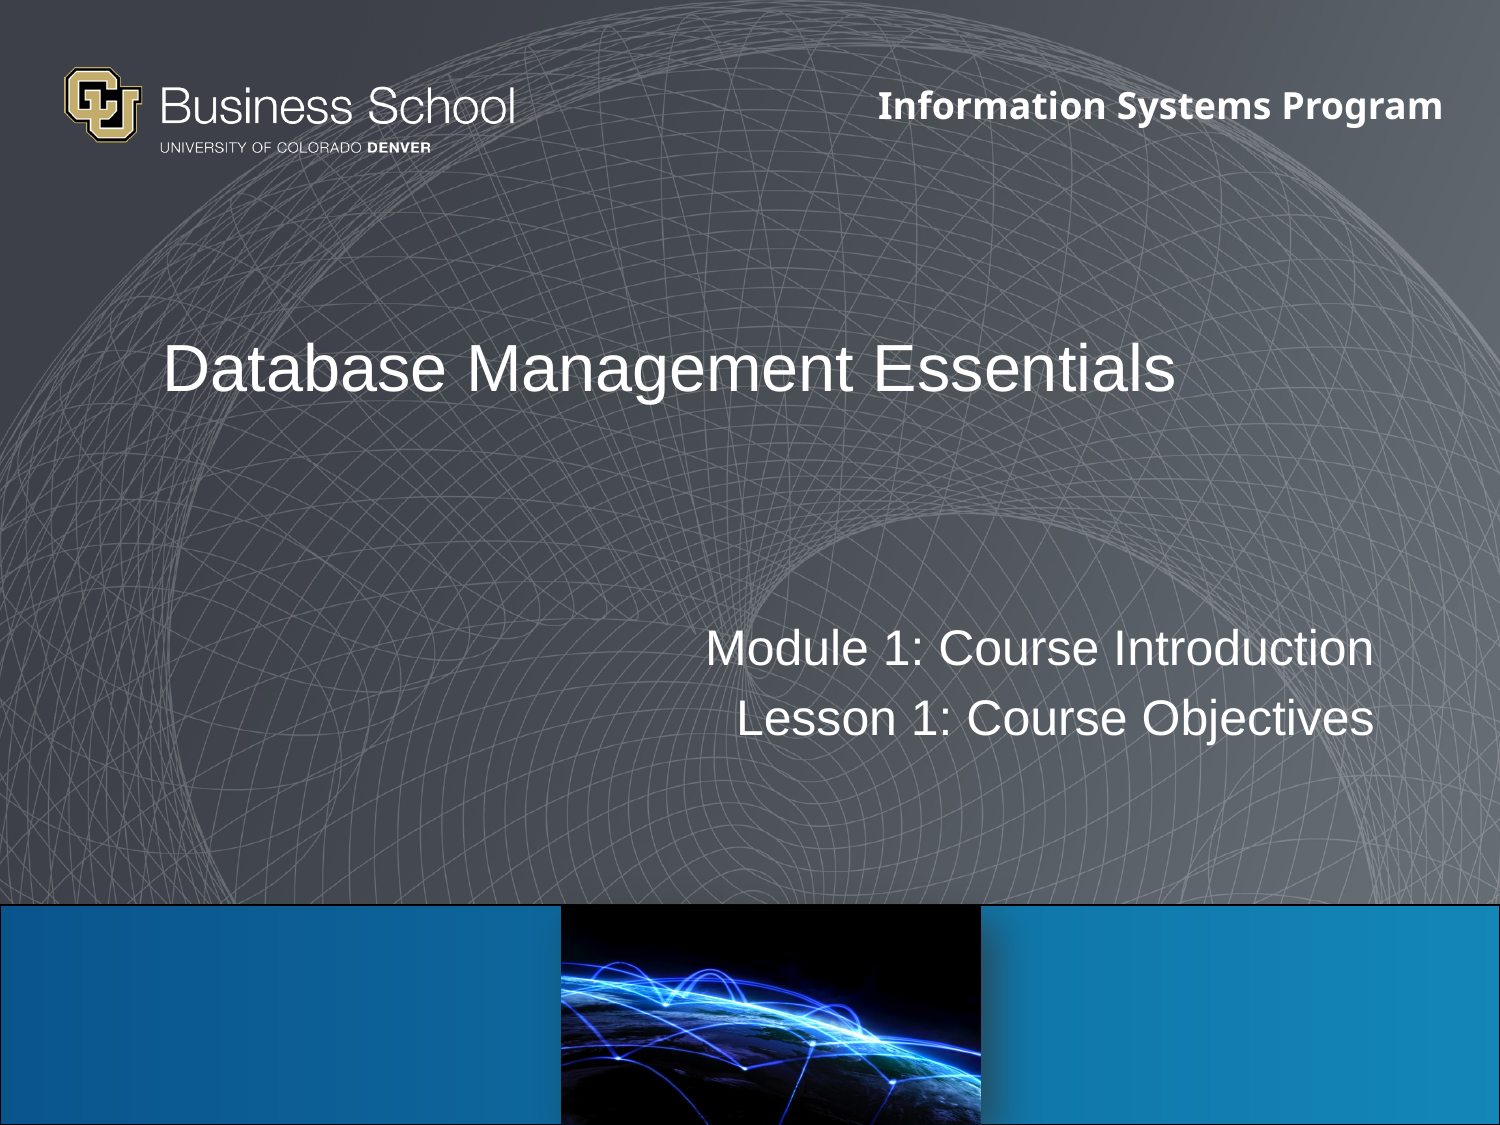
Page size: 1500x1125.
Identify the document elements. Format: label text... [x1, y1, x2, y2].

title Database Management Essentials [162, 324, 1376, 513]
subtitle Module 1: Course Introduction Lesson 1: Course Objectives [162, 615, 1376, 766]
picture [0, 0, 1500, 904]
picture [561, 905, 981, 1125]
